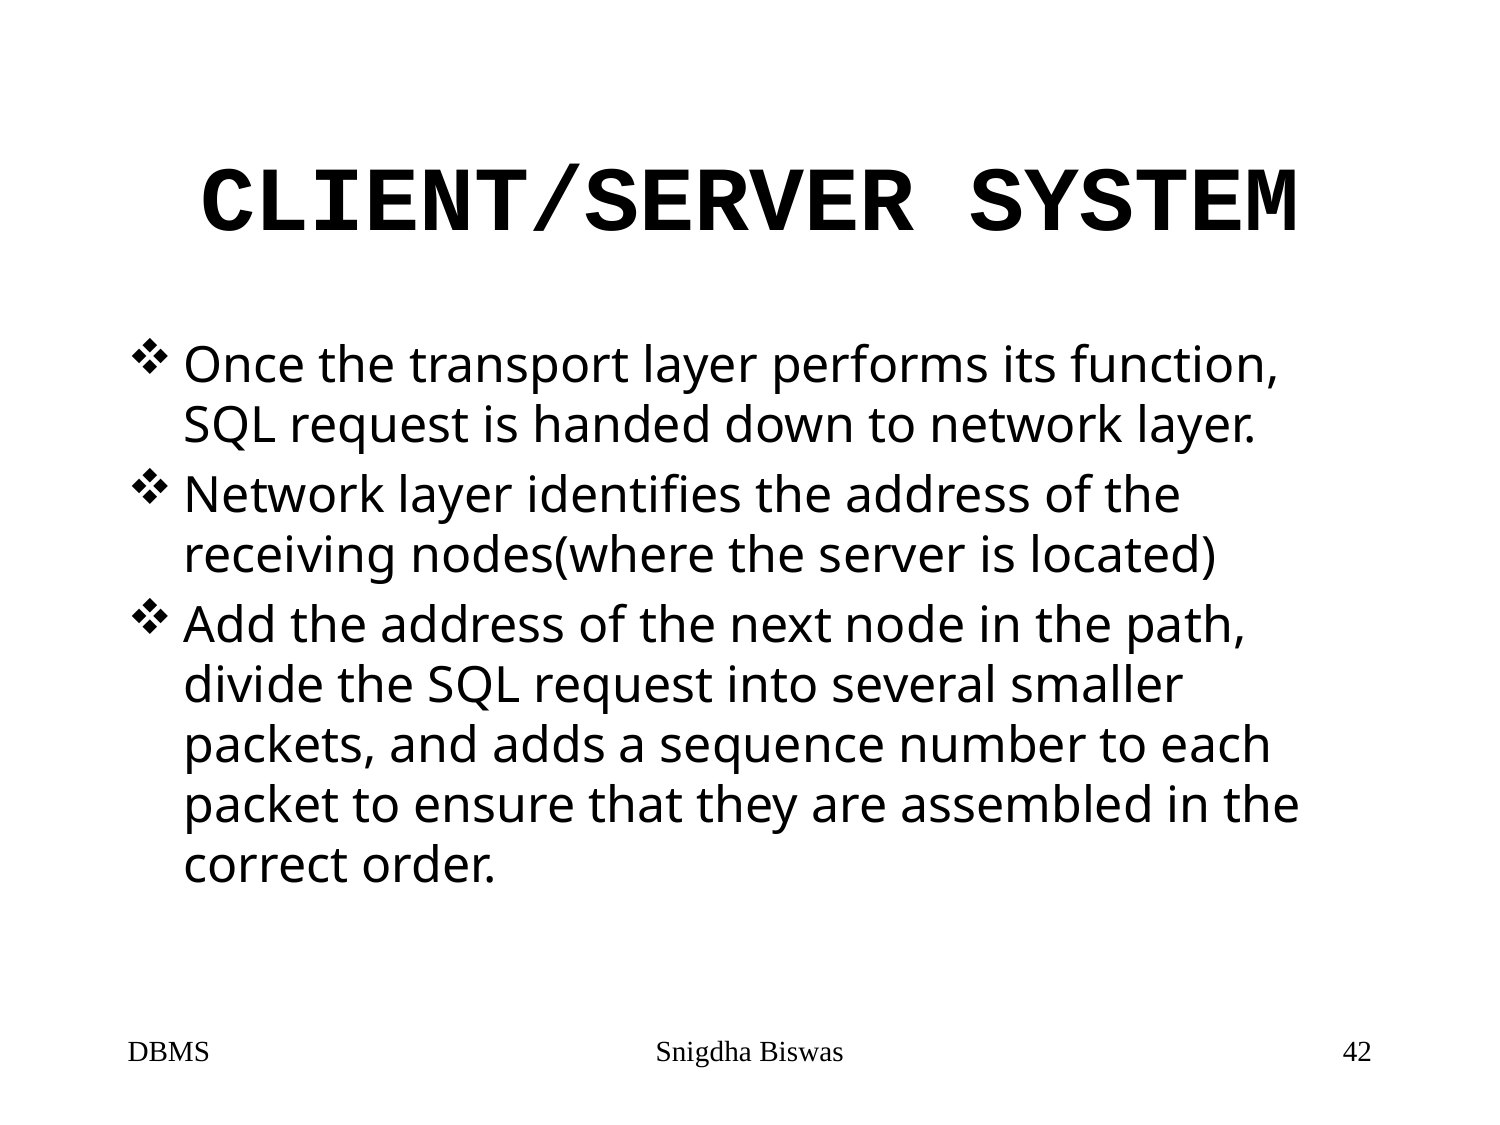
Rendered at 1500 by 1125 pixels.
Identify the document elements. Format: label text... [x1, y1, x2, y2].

title CLIENT/SERVER SYSTEM [112, 99, 1388, 288]
slide_number DBMS [112, 1024, 426, 1101]
slide_number 42 [1074, 1024, 1388, 1101]
list Once the transport layer performs its function, SQL request is handed down to network layer. Network layer identifies the address of the receiving nodes(where the server is located) Add the address of the next node in the path, divide the SQL request into several smaller packets, and adds a sequence number to each packet to ensure that they are assembled in the correct order. [112, 324, 1388, 1001]
footer Snigdha Biswas [512, 1024, 988, 1101]
